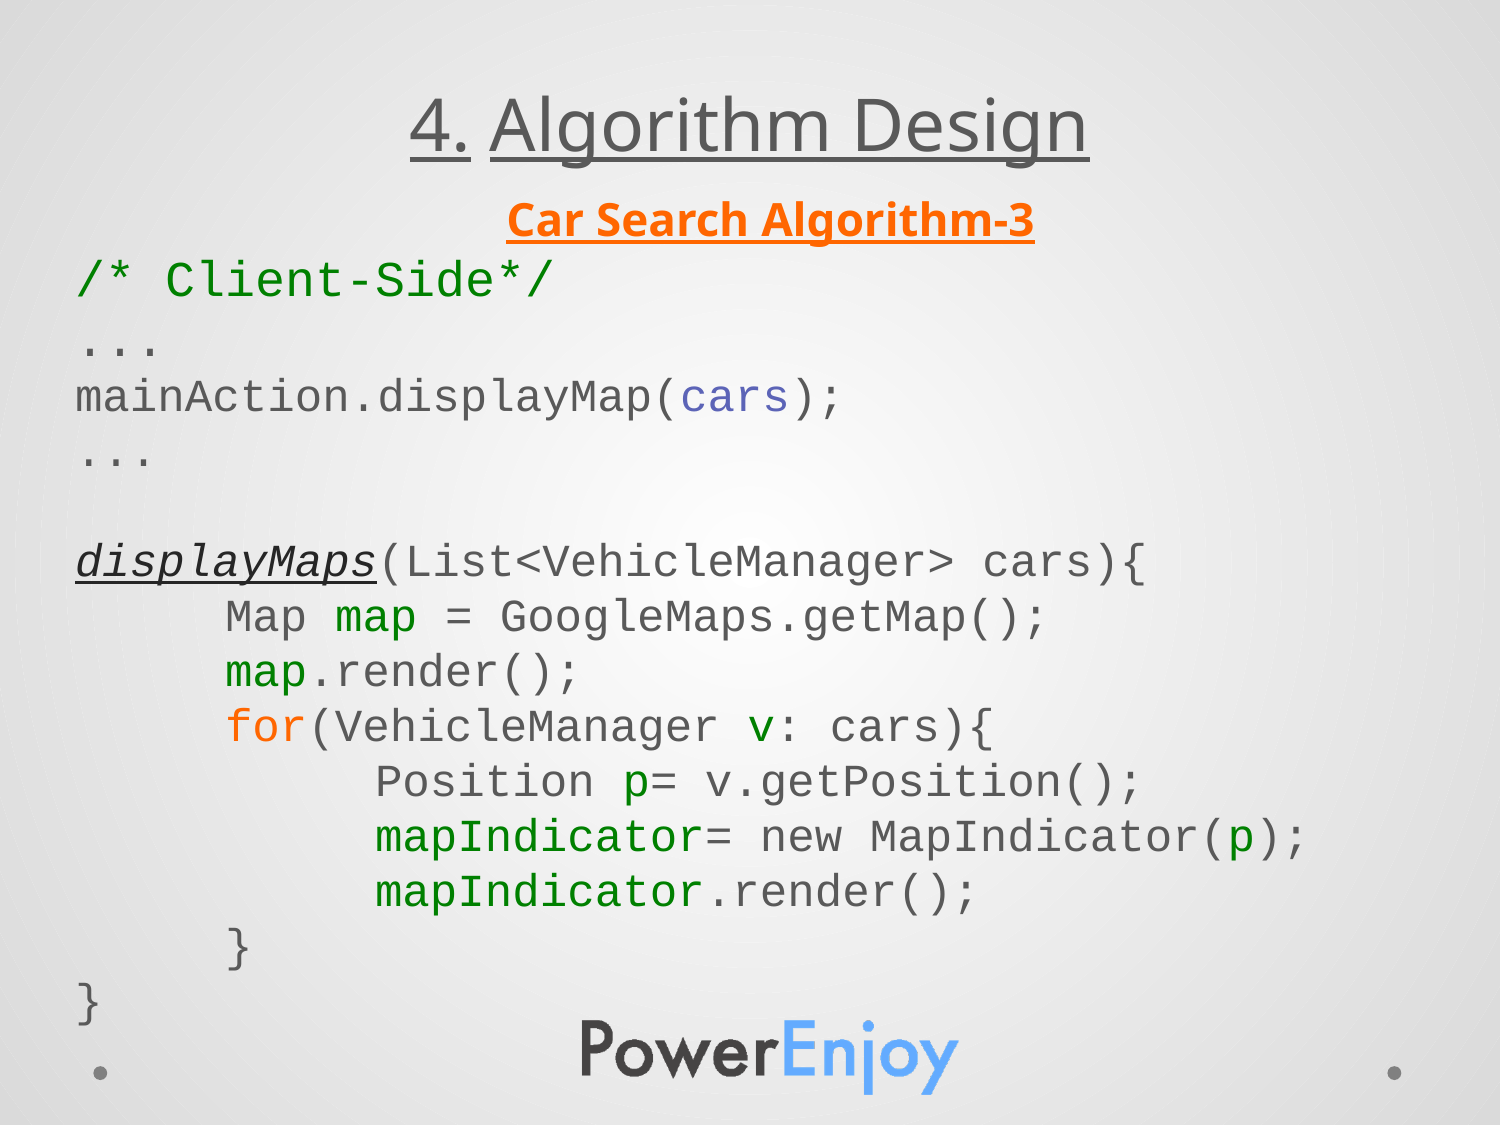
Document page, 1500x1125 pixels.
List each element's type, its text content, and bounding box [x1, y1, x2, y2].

picture [569, 1007, 970, 1102]
title 4. Algorithm Design [112, 0, 1388, 174]
text_box Car Search Algorithm-3 /* Client-Side*/ ... mainAction.displayMap(cars); ... displayMaps(List<VehicleManager> cars){ Map map = GoogleMaps.getMap(); map.render(); for(VehicleManager v: cars){ Position p= v.getPosition(); mapIndicator= new MapIndicator(p); mapIndicator.render(); } } [60, 183, 1481, 1125]
